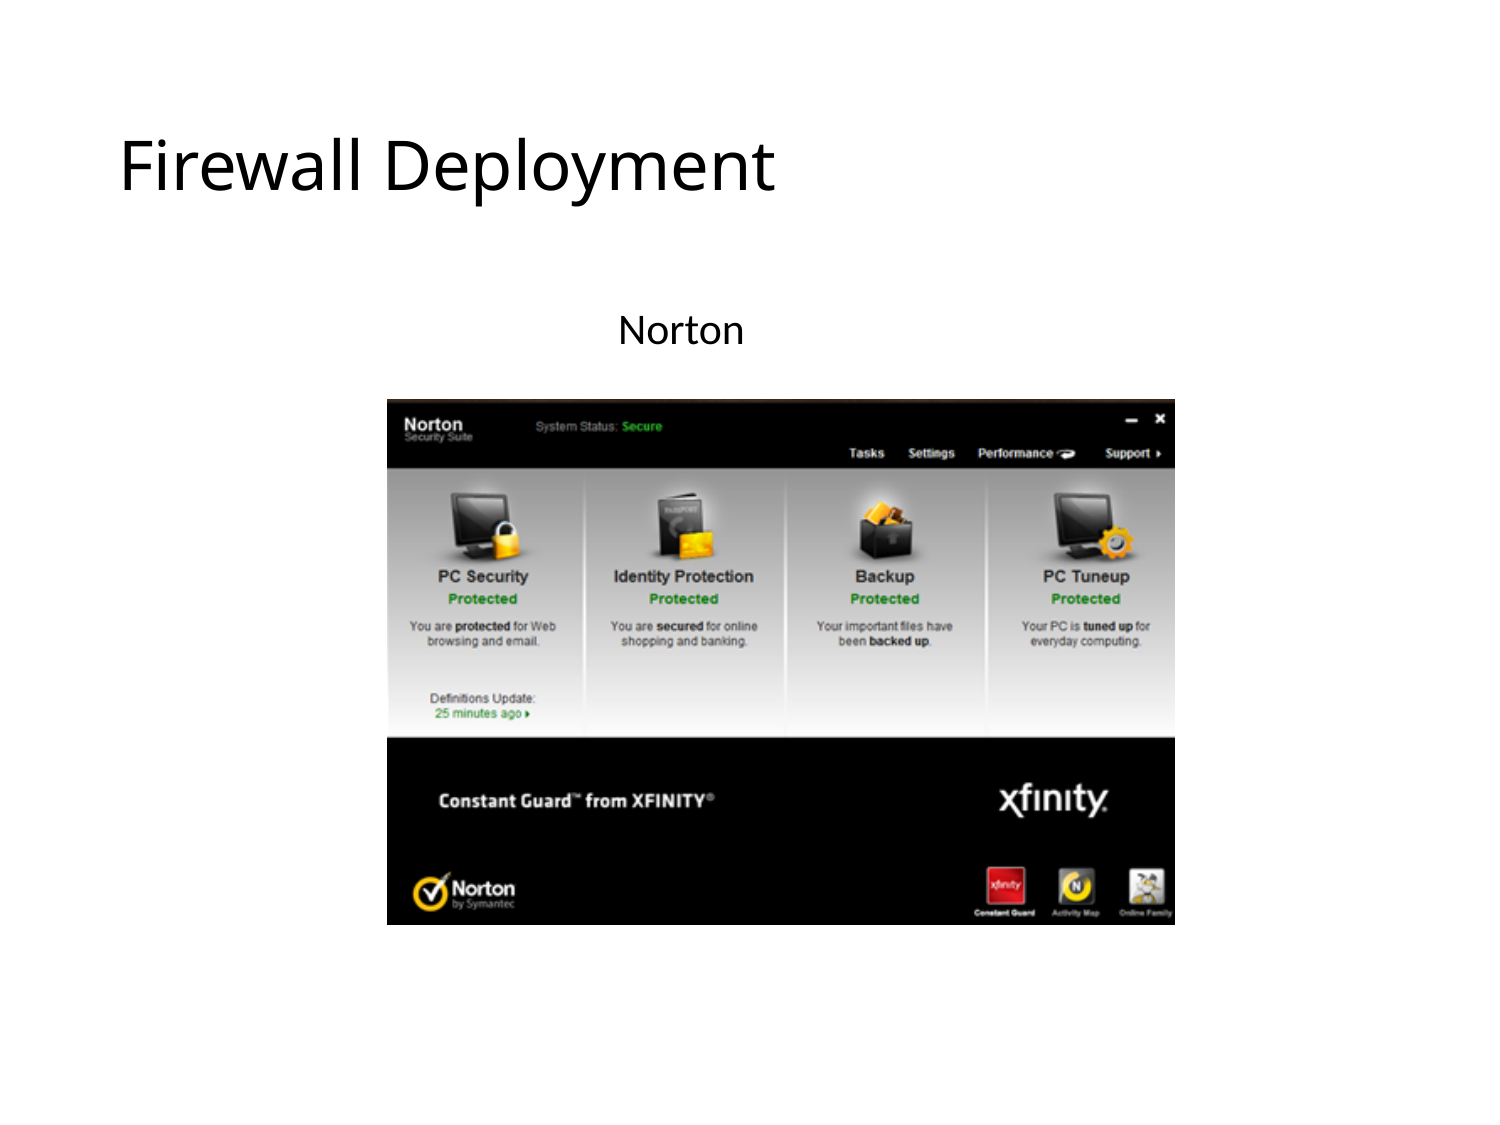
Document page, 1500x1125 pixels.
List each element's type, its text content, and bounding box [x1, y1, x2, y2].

title Firewall Deployment [103, 59, 1397, 278]
list Norton [103, 299, 1397, 1014]
picture [387, 399, 1175, 925]
